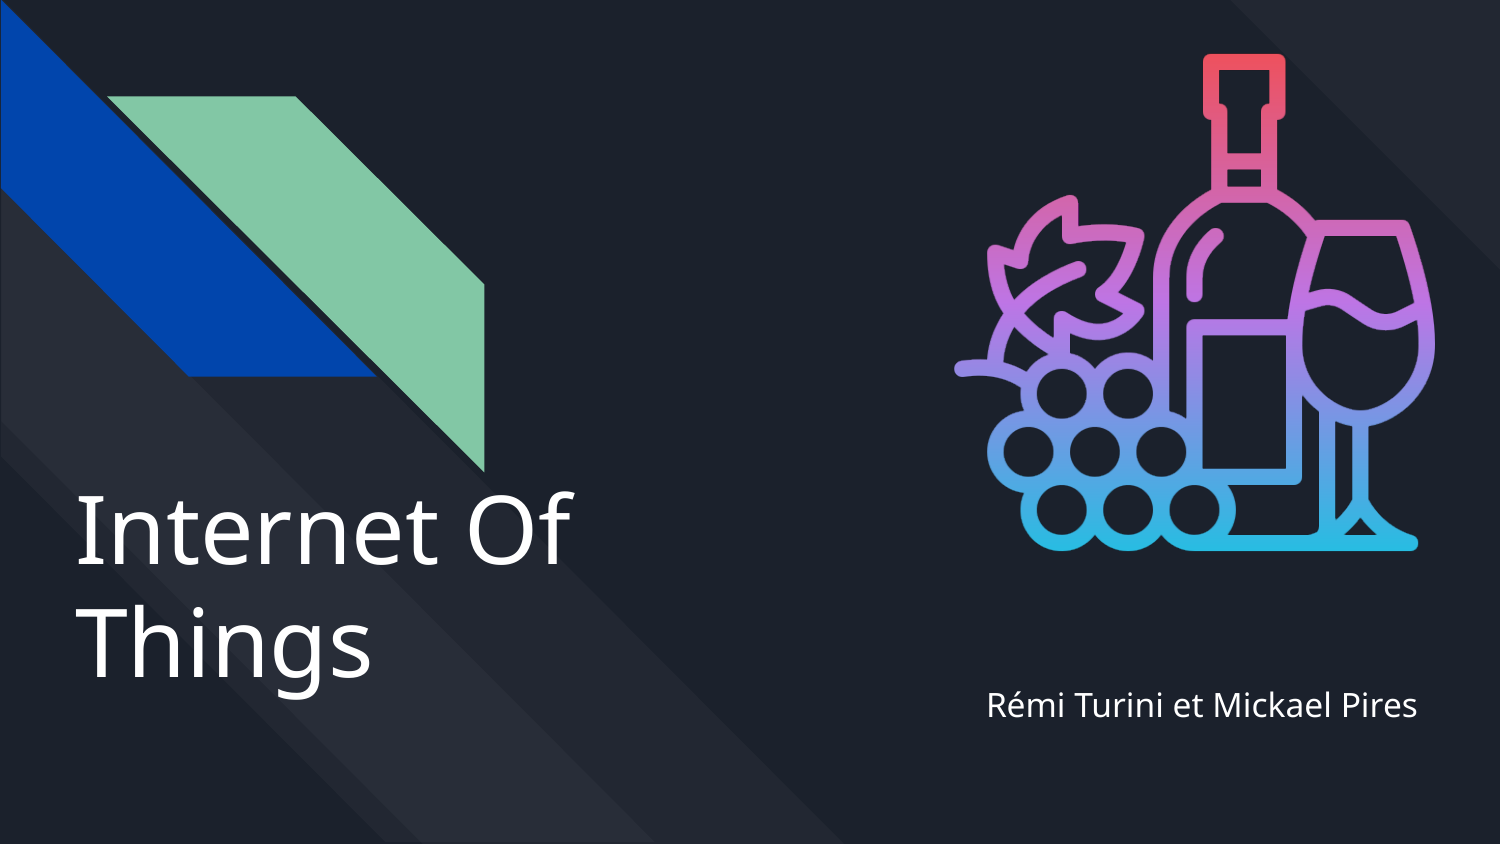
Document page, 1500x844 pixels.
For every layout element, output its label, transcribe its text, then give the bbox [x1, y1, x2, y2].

subtitle Rémi Turini et Mickael Pires [929, 677, 1476, 819]
picture [929, 37, 1460, 568]
title Internet Of Things [60, 454, 884, 714]
